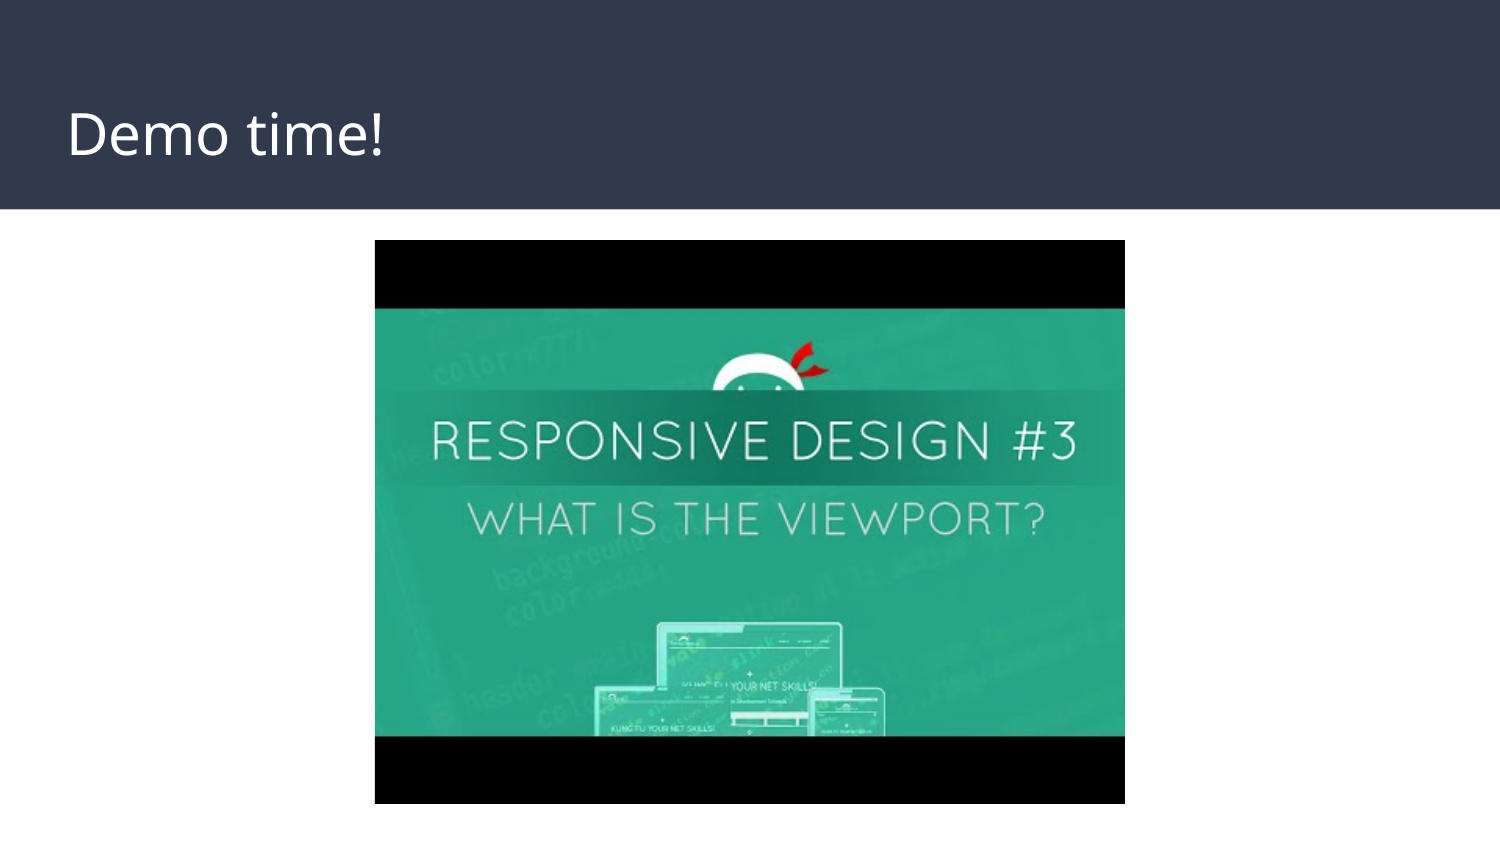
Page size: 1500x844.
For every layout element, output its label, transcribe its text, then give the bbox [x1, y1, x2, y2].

title Demo time! [51, 82, 1449, 185]
text_box [374, 240, 1125, 804]
